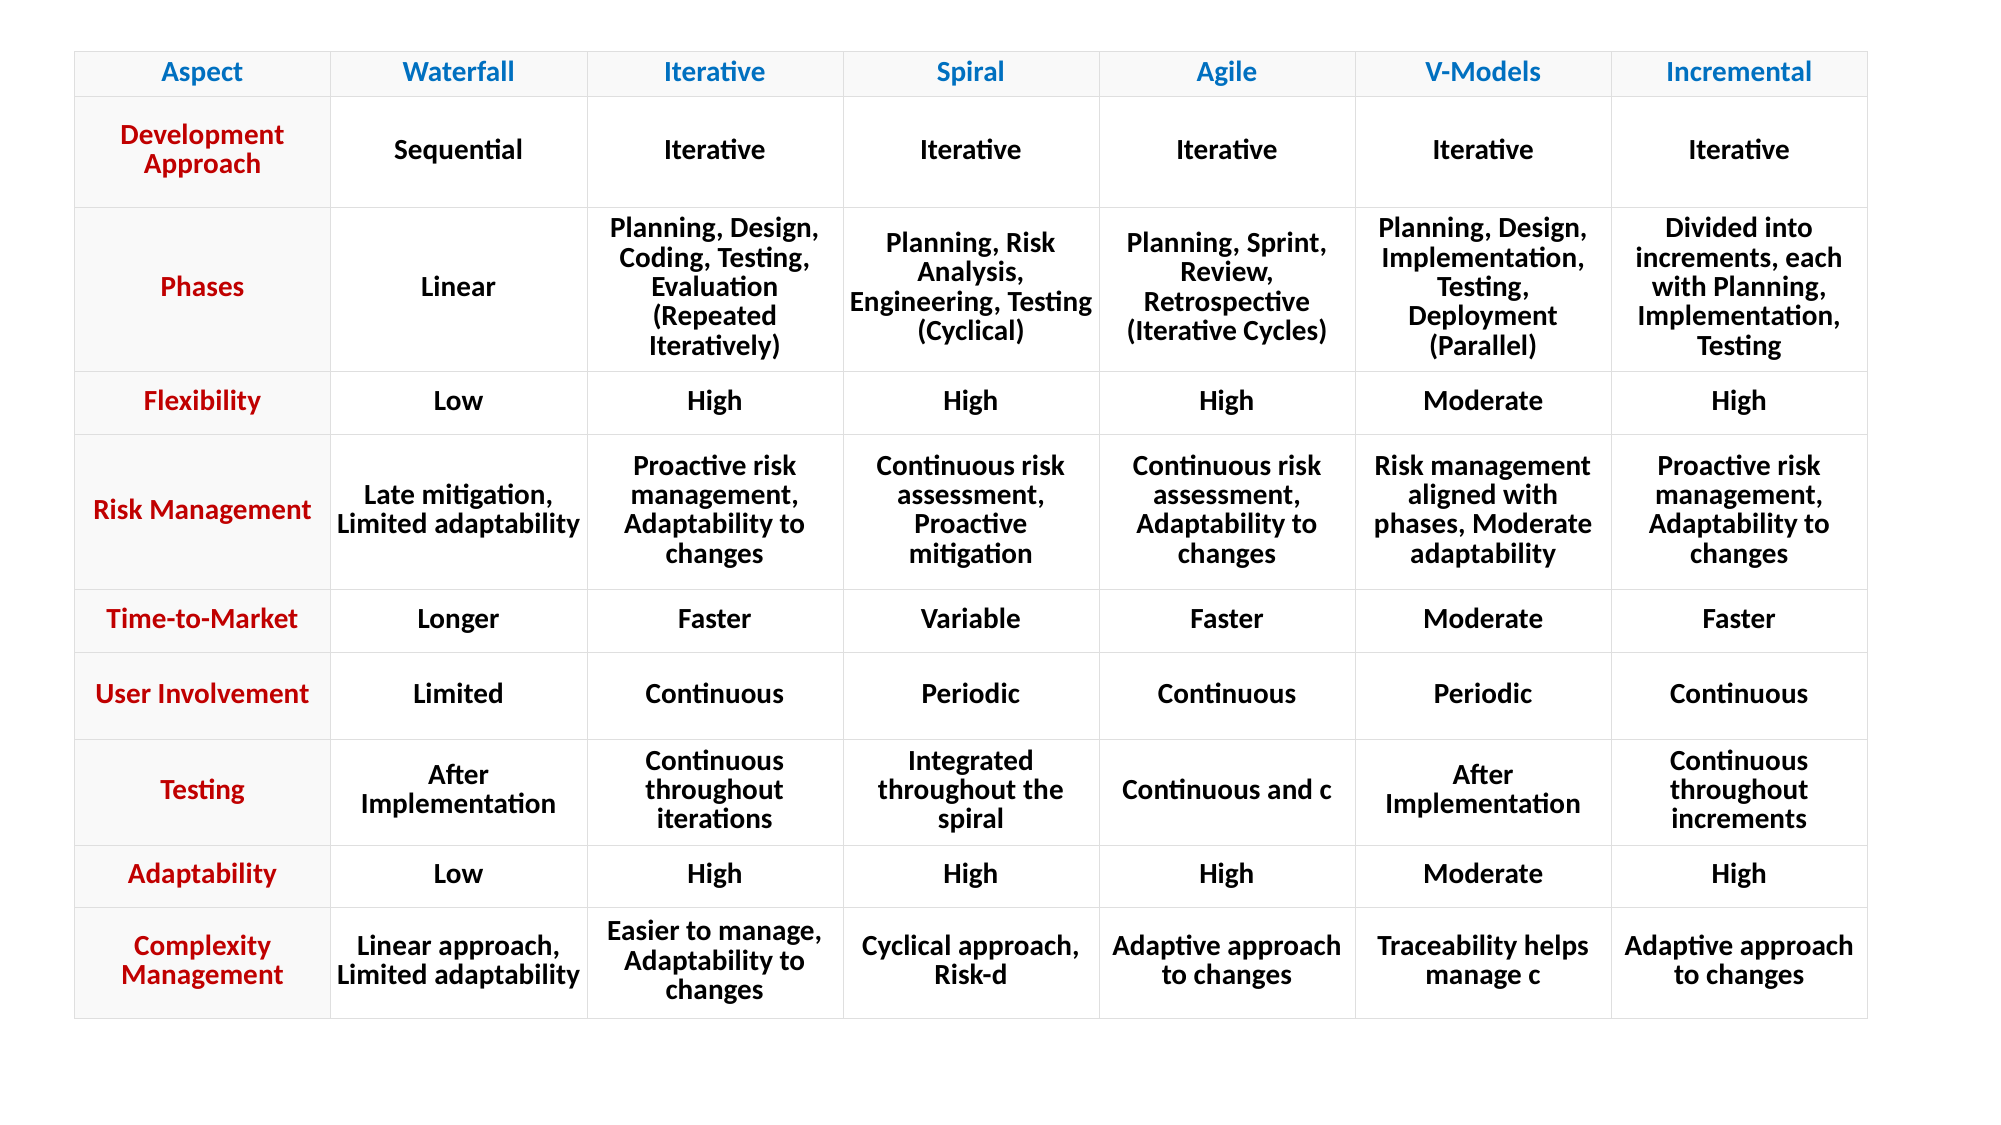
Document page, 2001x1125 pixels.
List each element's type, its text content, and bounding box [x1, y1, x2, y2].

table_cell High [1612, 372, 1867, 434]
table_header V-Models [1356, 52, 1611, 96]
table_cell High [844, 846, 1099, 907]
table_cell Continuous [588, 653, 843, 739]
table_cell Periodic [1356, 653, 1611, 739]
table_cell Continuous and c [1100, 740, 1355, 845]
table_cell High [844, 372, 1099, 434]
table_cell Limited [331, 653, 587, 739]
table_cell Risk Management [75, 435, 330, 589]
table_cell Proactive risk management, Adaptability to changes [1612, 435, 1867, 589]
table_cell Divided into increments, each with Planning, Implementation, Testing [1612, 208, 1867, 371]
table_cell Complexity Management [75, 908, 330, 1018]
table_cell High [1100, 846, 1355, 907]
table_cell Time-to-Market [75, 590, 330, 652]
table_cell Testing [75, 740, 330, 845]
table_cell Iterative [1356, 97, 1611, 207]
table_header Agile [1100, 52, 1355, 96]
table_cell Cyclical approach, Risk-d [844, 908, 1099, 1018]
table_cell Planning, Risk Analysis, Engineering, Testing (Cyclical) [844, 208, 1099, 371]
table_cell High [1100, 372, 1355, 434]
table_cell Adaptive approach to changes [1612, 908, 1867, 1018]
table_cell Faster [1612, 590, 1867, 652]
table_cell Proactive risk management, Adaptability to changes [588, 435, 843, 589]
table_header Waterfall [331, 52, 587, 96]
table_cell Traceability helps manage c [1356, 908, 1611, 1018]
table_cell Iterative [844, 97, 1099, 207]
table_header Aspect [75, 52, 330, 96]
table_cell Moderate [1356, 372, 1611, 434]
table_cell Low [331, 372, 587, 434]
table_cell High [588, 372, 843, 434]
table_cell High [1612, 846, 1867, 907]
table_cell Easier to manage, Adaptability to changes [588, 908, 843, 1018]
table_cell Iterative [1100, 97, 1355, 207]
table_cell Linear [331, 208, 587, 371]
table_cell After Implementation [331, 740, 587, 845]
table_cell Faster [1100, 590, 1355, 652]
table_header Spiral [844, 52, 1099, 96]
table_header Incremental [1612, 52, 1867, 96]
table_cell Continuous risk assessment, Adaptability to changes [1100, 435, 1355, 589]
table_cell After Implementation [1356, 740, 1611, 845]
table_cell Integrated throughout the spiral [844, 740, 1099, 845]
table_cell Continuous [1100, 653, 1355, 739]
table_cell Adaptive approach to changes [1100, 908, 1355, 1018]
table_cell Continuous throughout increments [1612, 740, 1867, 845]
table_cell Linear approach, Limited adaptability [331, 908, 587, 1018]
table_cell Continuous throughout iterations [588, 740, 843, 845]
table_cell Planning, Design, Implementation, Testing, Deployment (Parallel) [1356, 208, 1611, 371]
table_cell Periodic [844, 653, 1099, 739]
table_cell Planning, Sprint, Review, Retrospective (Iterative Cycles) [1100, 208, 1355, 371]
table_cell Flexibility [75, 372, 330, 434]
table_cell Moderate [1356, 590, 1611, 652]
table_cell Late mitigation, Limited adaptability [331, 435, 587, 589]
table_cell Planning, Design, Coding, Testing, Evaluation (Repeated Iteratively) [588, 208, 843, 371]
table_cell Adaptability [75, 846, 330, 907]
table_cell User Involvement [75, 653, 330, 739]
table_cell Continuous risk assessment, Proactive mitigation [844, 435, 1099, 589]
table_cell Longer [331, 590, 587, 652]
table_cell Iterative [588, 97, 843, 207]
table_cell Faster [588, 590, 843, 652]
table_cell Risk management aligned with phases, Moderate adaptability [1356, 435, 1611, 589]
table_cell Low [331, 846, 587, 907]
table_cell Development Approach [75, 97, 330, 207]
table_cell Sequential [331, 97, 587, 207]
table_cell Moderate [1356, 846, 1611, 907]
table_cell High [588, 846, 843, 907]
table_cell Variable [844, 590, 1099, 652]
table_cell Continuous [1612, 653, 1867, 739]
table_cell Phases [75, 208, 330, 371]
table_header Iterative [588, 52, 843, 96]
table_cell Iterative [1612, 97, 1867, 207]
